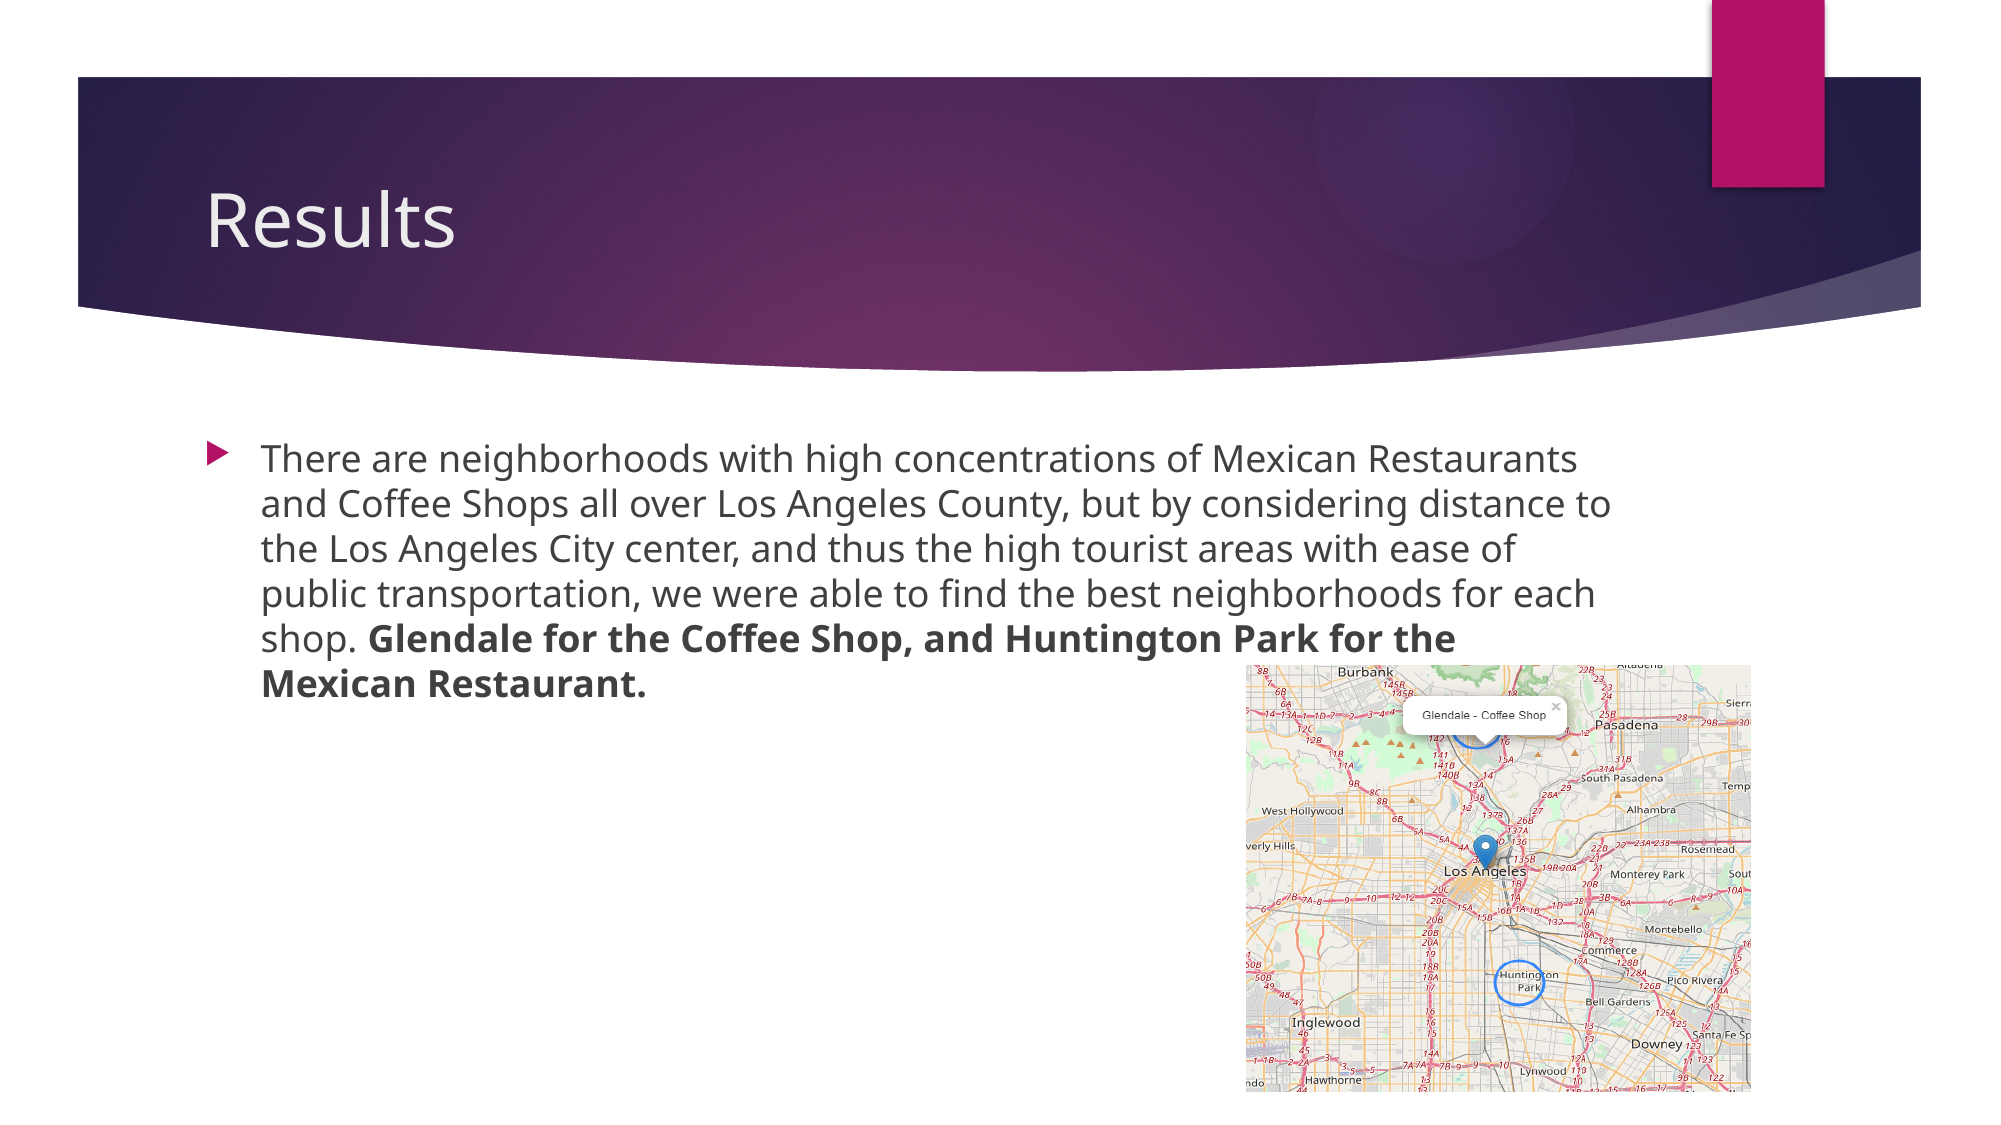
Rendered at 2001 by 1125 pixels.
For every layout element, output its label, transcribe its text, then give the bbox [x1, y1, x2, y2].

picture [1246, 665, 1752, 1093]
title Results [189, 159, 1627, 276]
list There are neighborhoods with high concentrations of Mexican Restaurants and Coffee Shops all over Los Angeles County, but by considering distance to the Los Angeles City center, and thus the high tourist areas with ease of public transportation, we were able to find the best neighborhoods for each shop. Glendale for the Coffee Shop, and Huntington Park for the Mexican Restaurant. [189, 427, 1638, 988]
